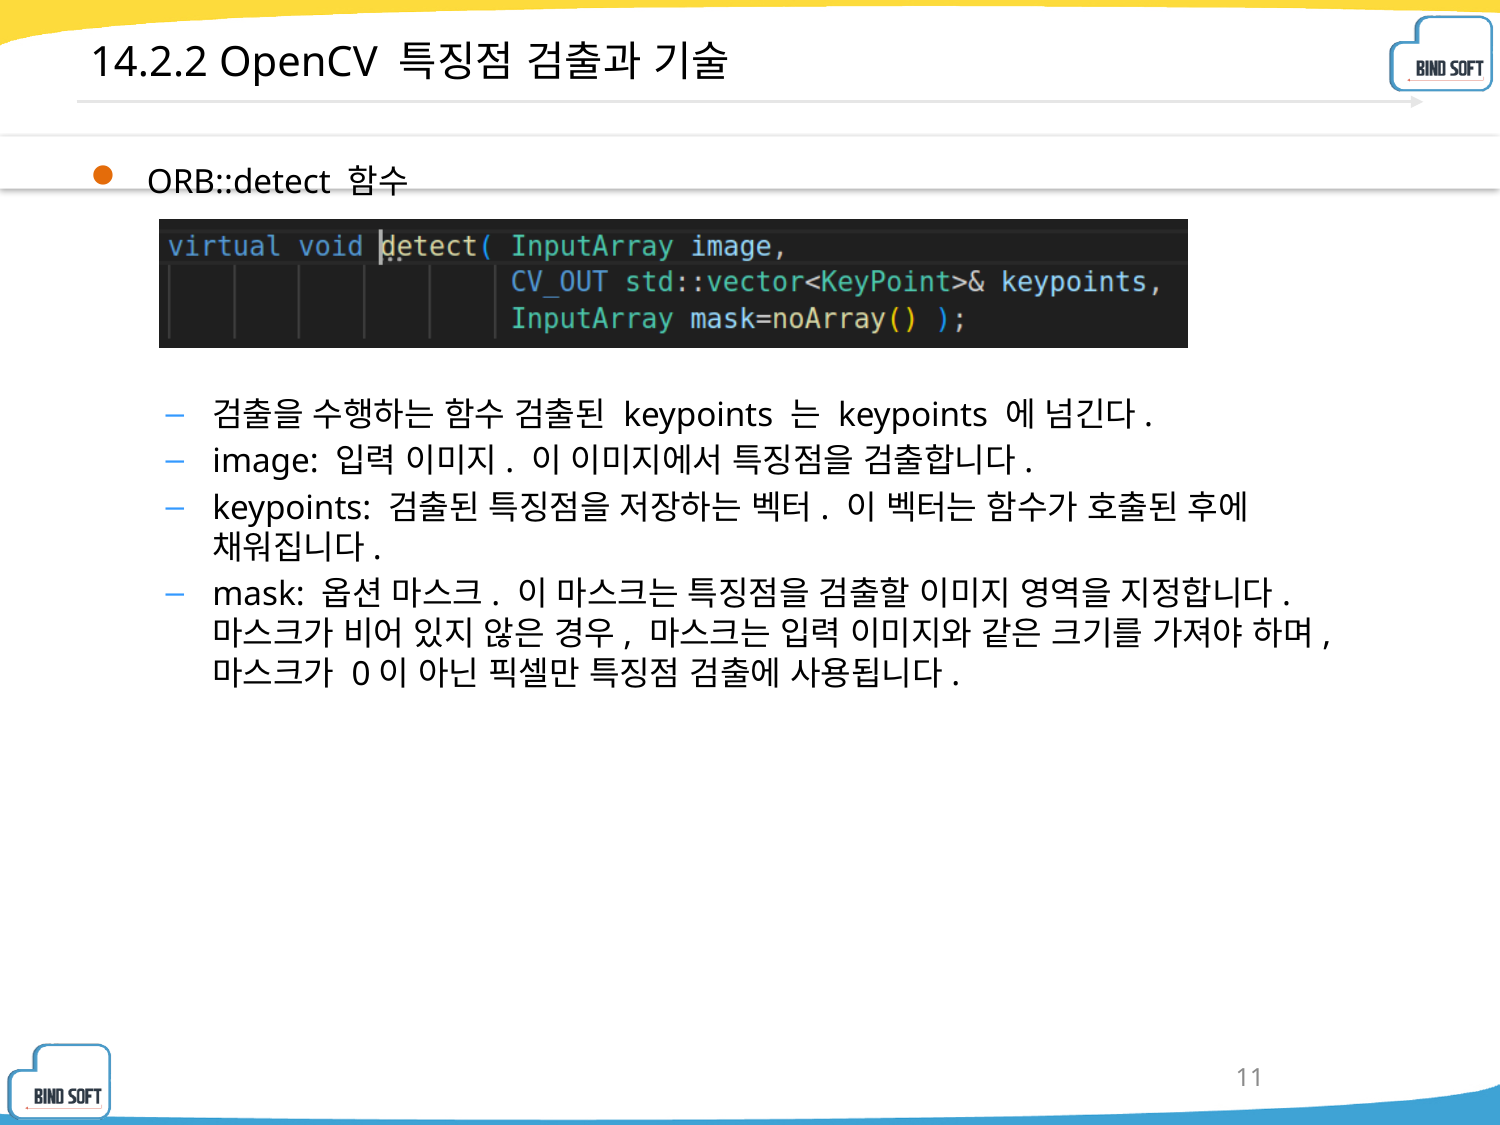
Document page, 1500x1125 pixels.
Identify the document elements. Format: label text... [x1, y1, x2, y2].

picture [0, 0, 1500, 96]
picture [0, 1003, 1500, 1125]
title 14.2.2 OpenCV 특징점 검출과 기술 [75, 11, 1425, 108]
slide_number 11 [1074, 1055, 1425, 1103]
picture [159, 219, 1188, 349]
list ORB::detect 함수 검출을 수행하는 함수 검출된 keypoints 는 keypoints 에 넘긴다. image: 입력 이미지. 이 이미지에서 특징점을 검출합니다. keypoints: 검출된 특징점을 저장하는 벡터. 이 벡터는 함수가 호출된 후에 채워집니다. mask: 옵션 마스크. 이 마스크는 특징점을 검출할 이미지 영역을 지정합니다. 마스크가 비어 있지 않은 경우, 마스크는 입력 이미지와 같은 크기를 가져야 하며, 마스크가 0이 아닌 픽셀만 특징점 검출에 사용됩니다. [75, 152, 1426, 1055]
